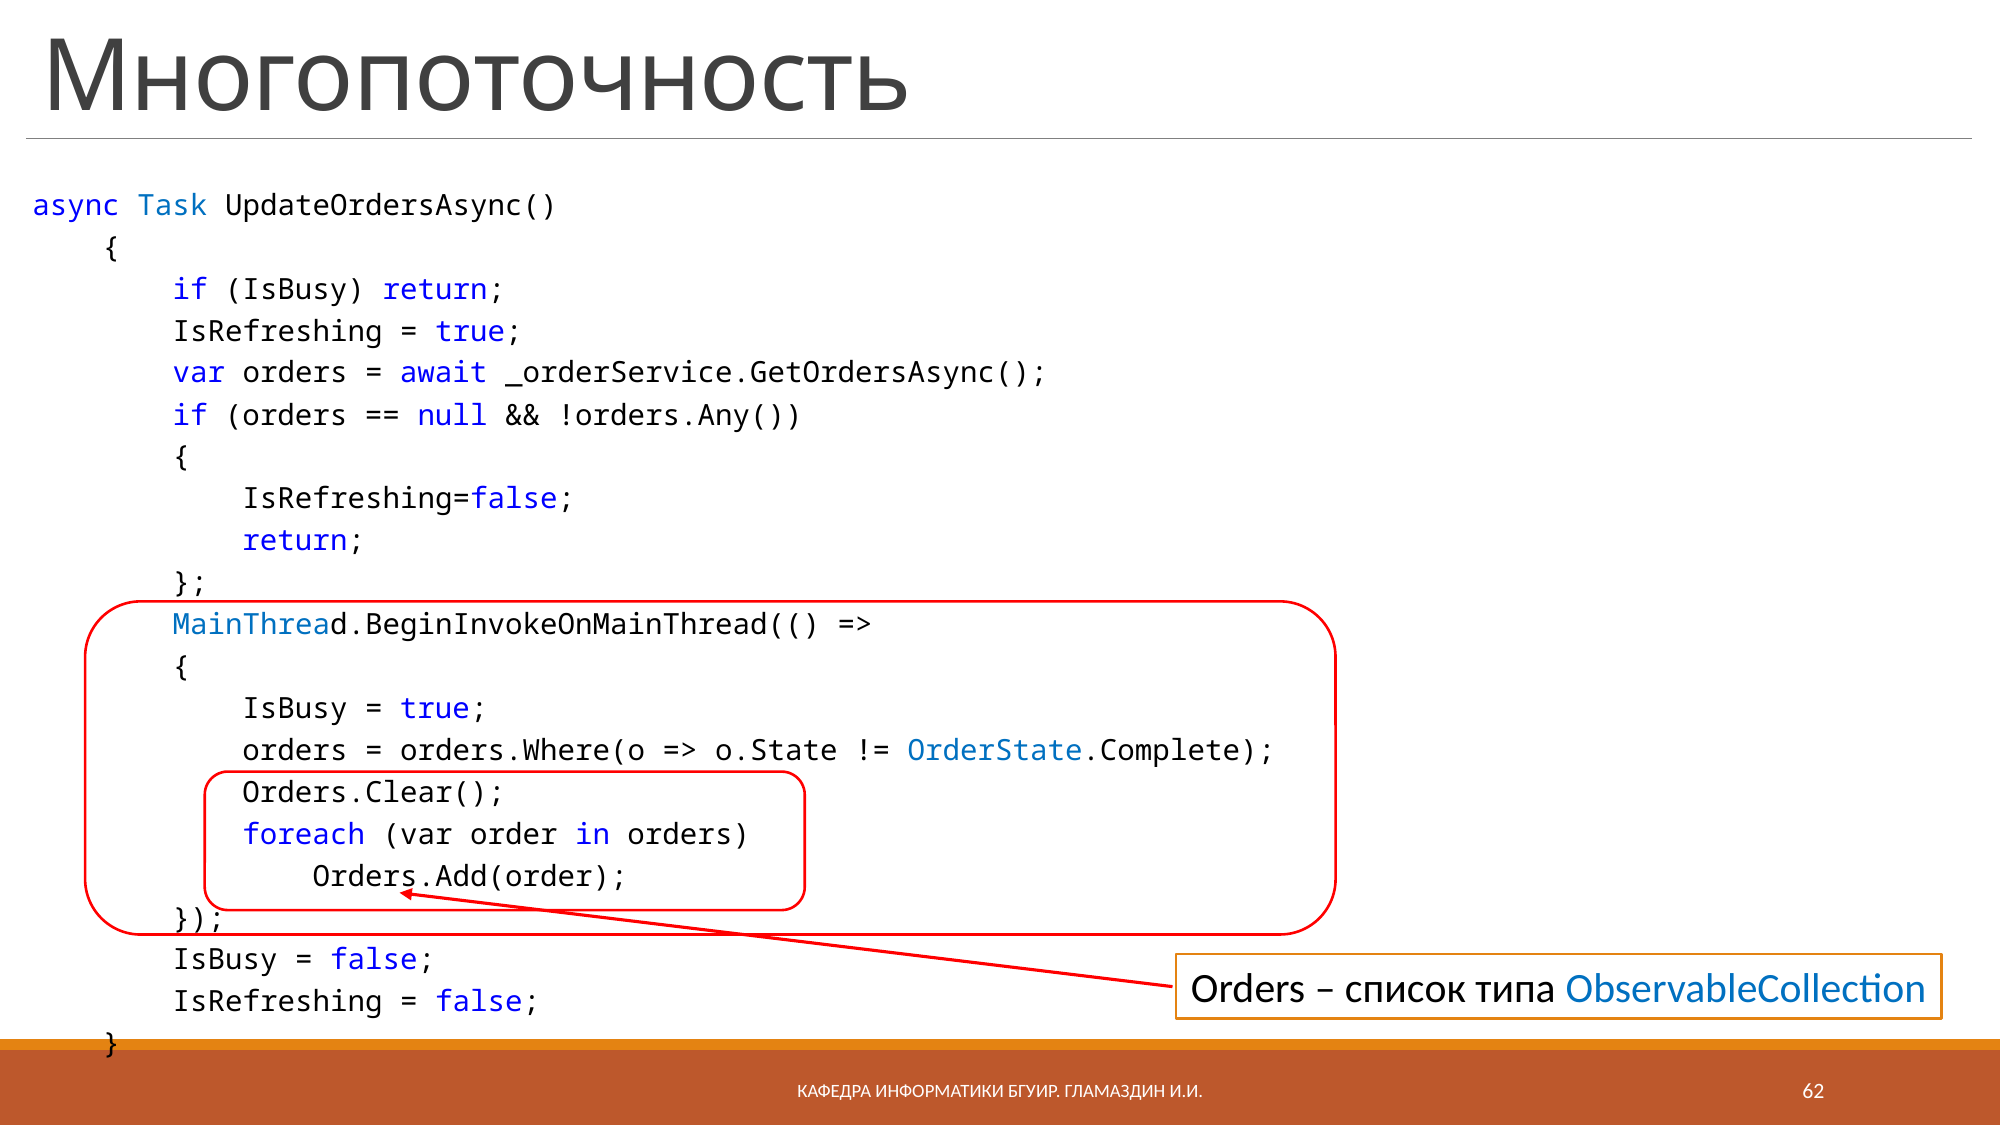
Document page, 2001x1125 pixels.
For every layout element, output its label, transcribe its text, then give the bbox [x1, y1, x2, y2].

text_box Orders – список типа ObservableCollection [1175, 953, 1943, 1020]
title Многопоточность [25, 14, 1972, 139]
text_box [398, 892, 1174, 988]
text_box [203, 770, 807, 912]
text_box [83, 600, 1337, 936]
list async Task UpdateOrdersAsync() { if (IsBusy) return; IsRefreshing = true; var orders = await _orderService.GetOrdersAsync(); if (orders == null && !orders.Any()) { IsRefreshing=false; return; }; MainThread.BeginInvokeOnMainThread(() => { IsBusy = true; orders = orders.Where(o => o.State != OrderState.Complete); Orders.Clear(); foreach (var order in orders) Orders.Add(order); }); IsBusy = false; IsRefreshing = false; } [25, 171, 1972, 1034]
footer Кафедра информатики бгуир. Гламаздин И.и. [604, 1059, 1396, 1120]
slide_number 62 [1624, 1059, 1840, 1120]
